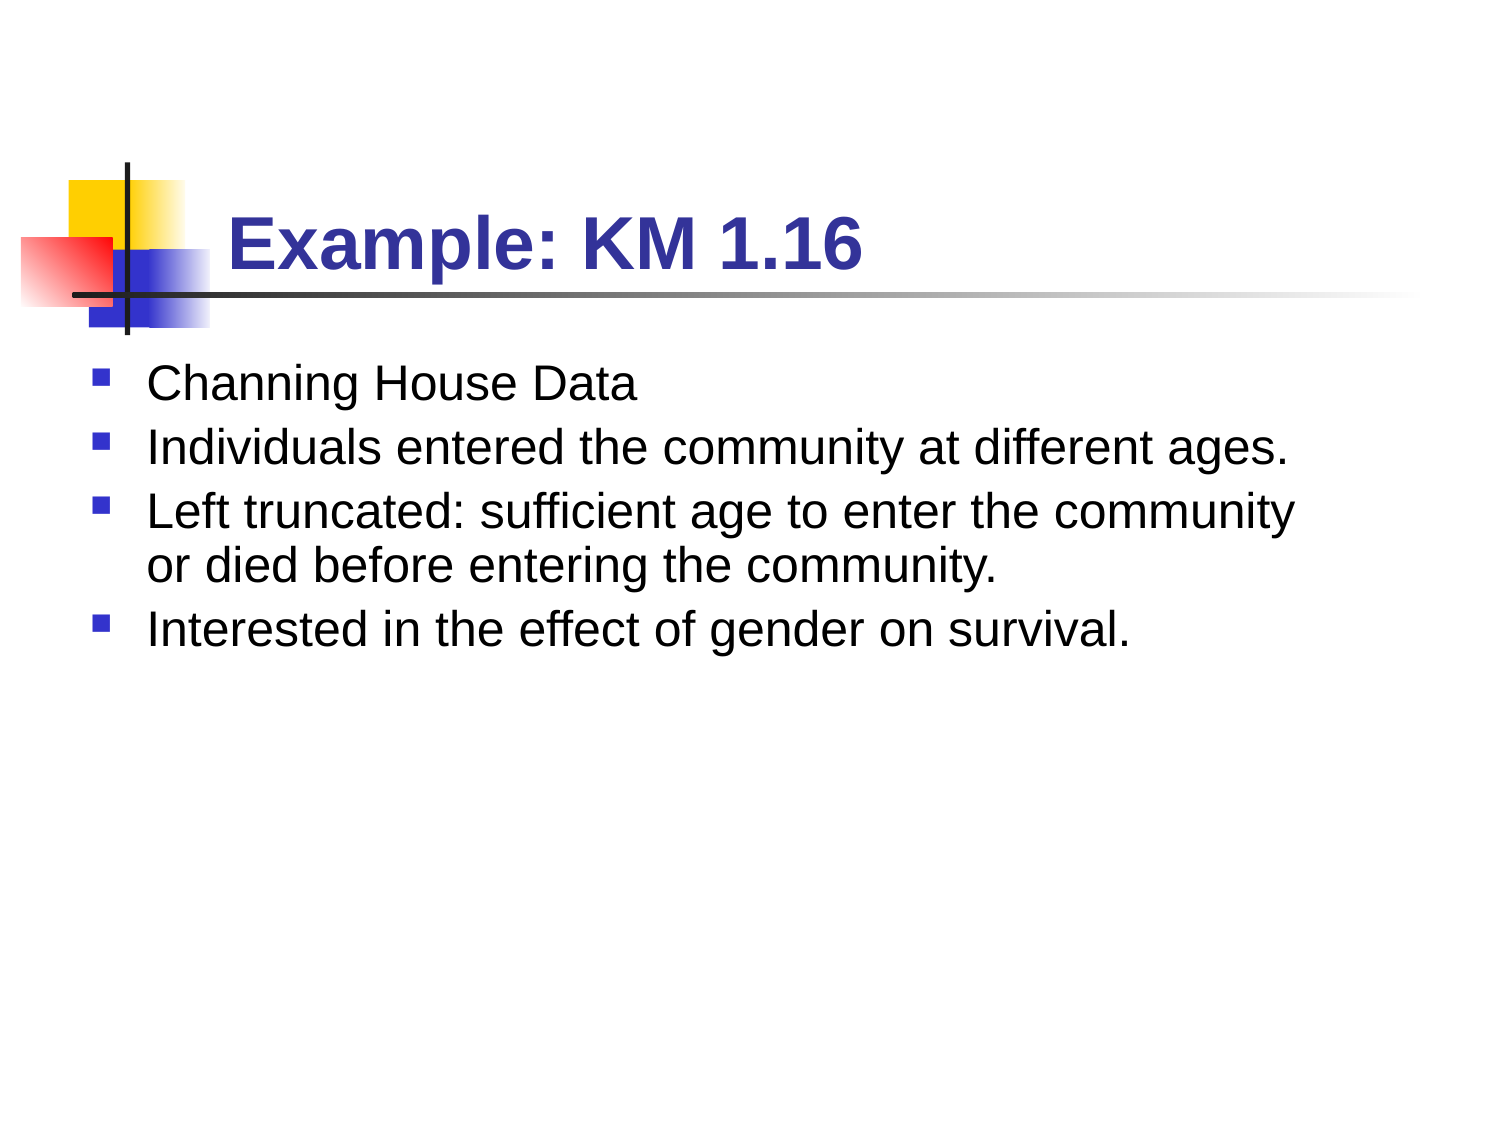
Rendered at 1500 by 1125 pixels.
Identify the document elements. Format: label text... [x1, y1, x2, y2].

list Channing House Data Individuals entered the community at different ages. Left truncated: sufficient age to enter the community or died before entering the community. Interested in the effect of gender on survival. [74, 349, 1363, 1093]
title Example: KM 1.16 [212, 124, 1500, 293]
